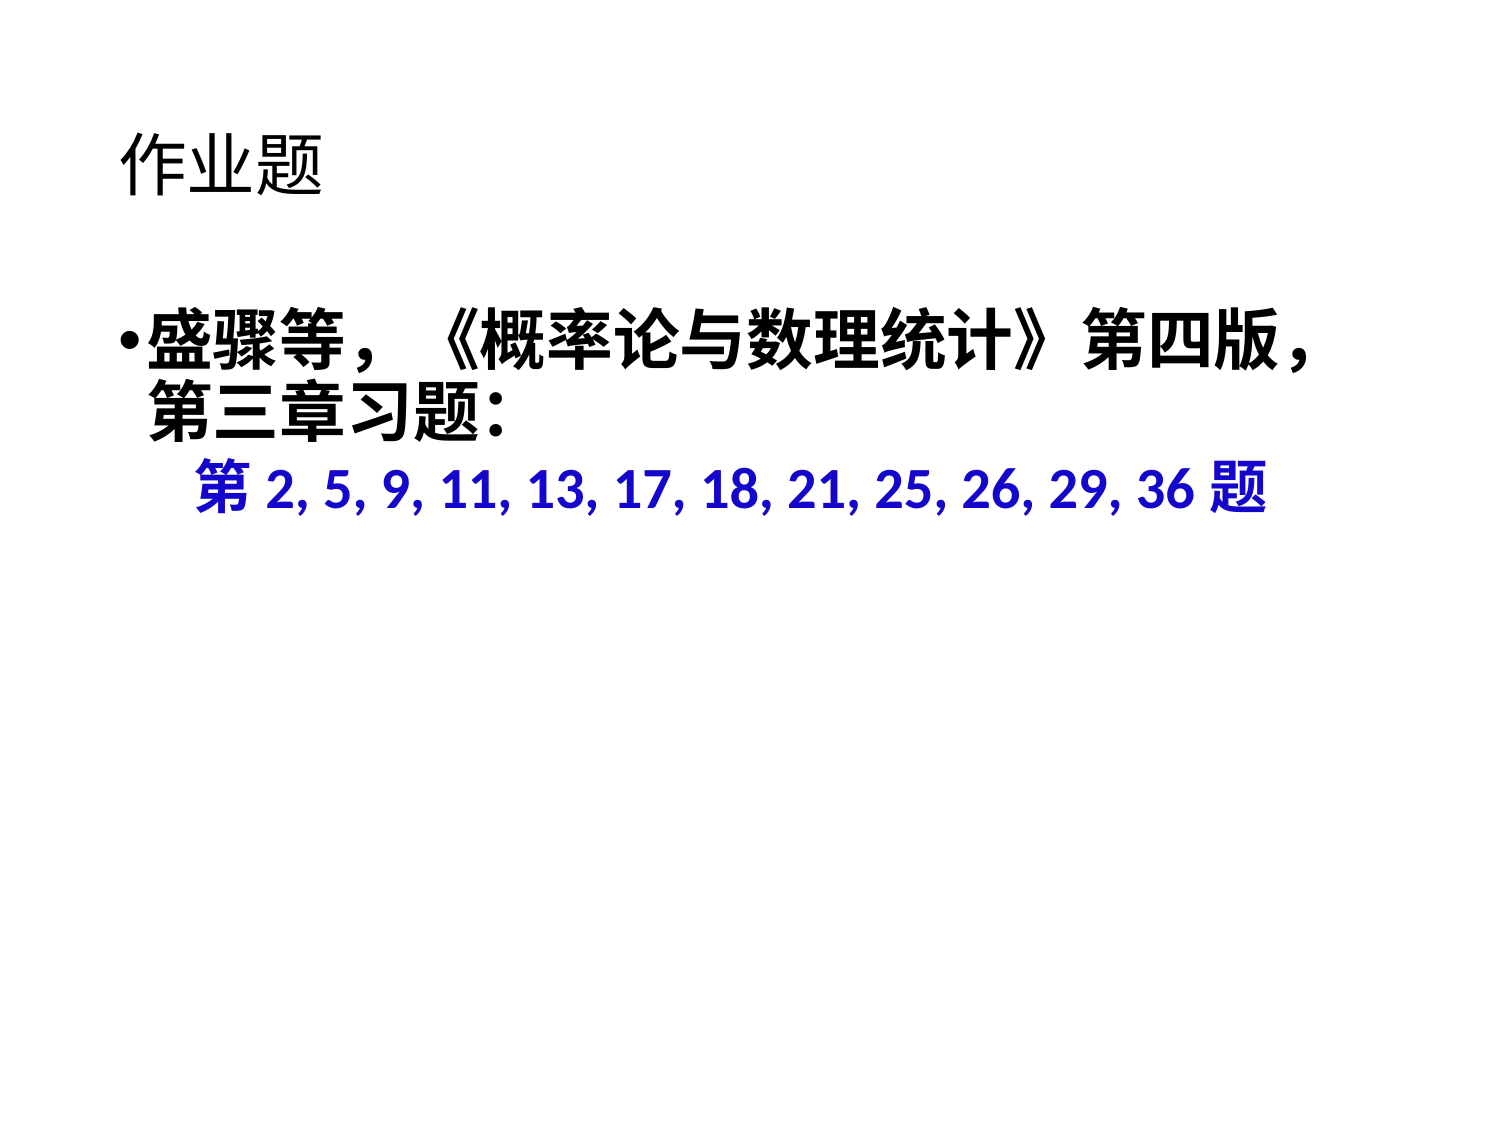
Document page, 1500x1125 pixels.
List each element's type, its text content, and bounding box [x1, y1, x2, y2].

title 作业题 [103, 59, 1397, 278]
list 盛骤等，《概率论与数理统计》第四版，第三章习题： 第2, 5, 9, 11, 13, 17, 18, 21, 25, 26, 29, 36题 [103, 299, 1397, 1014]
